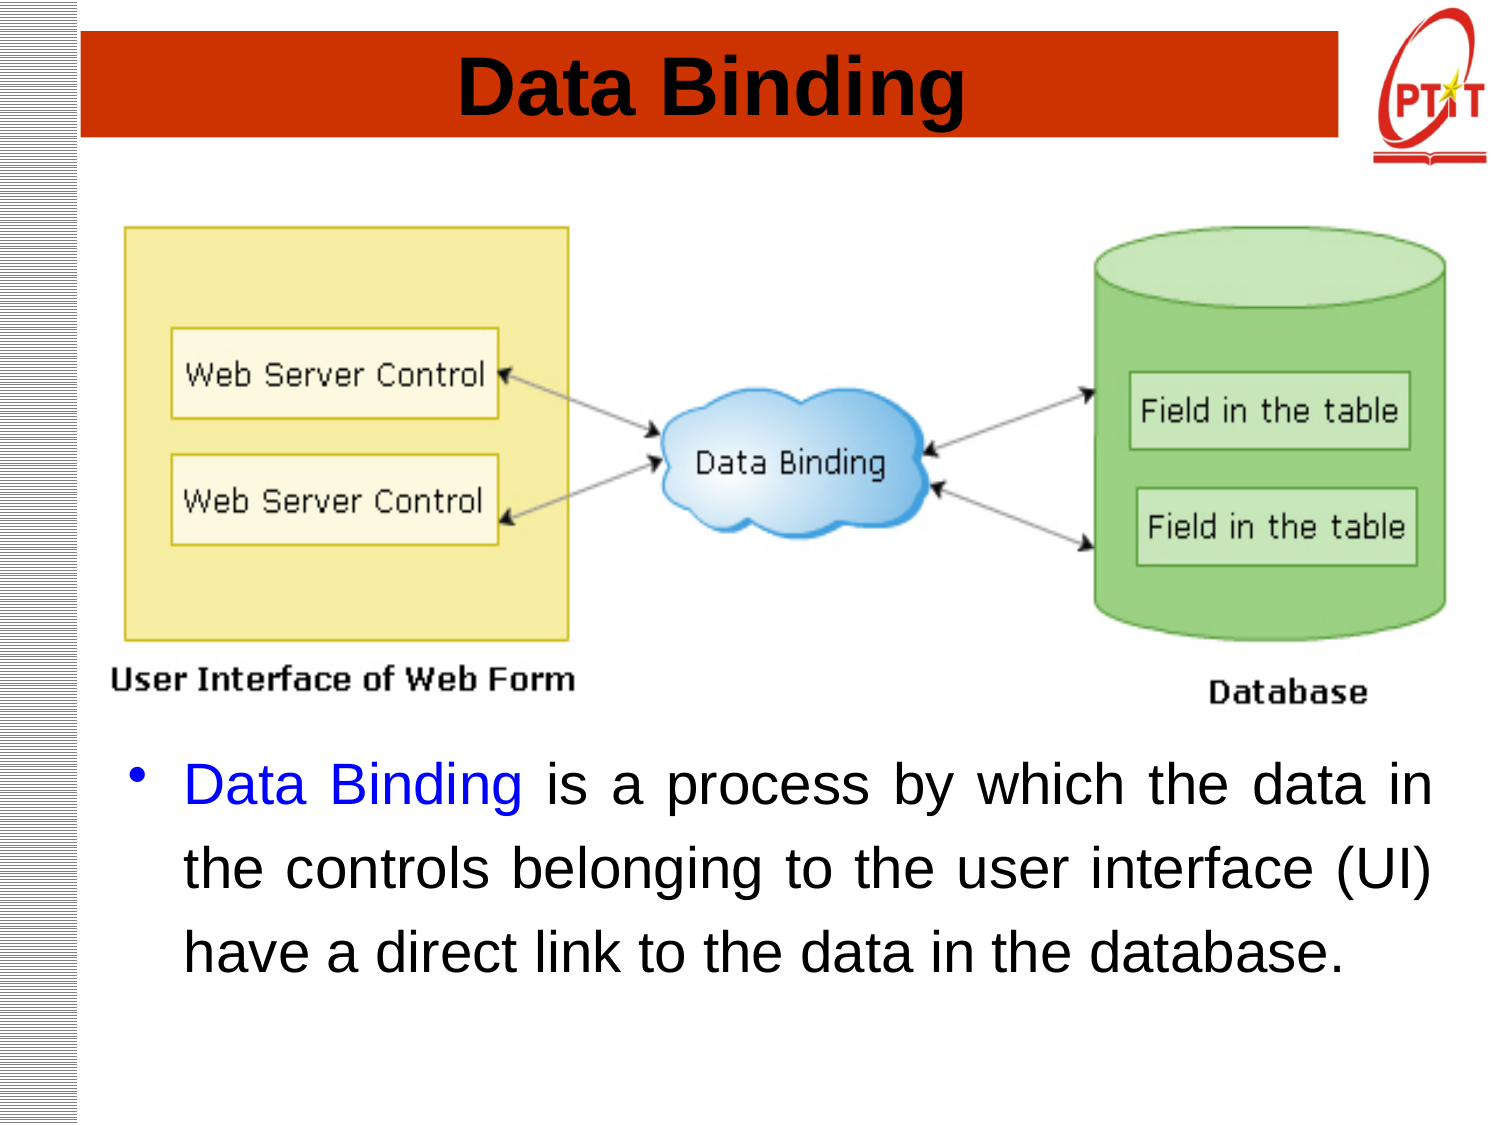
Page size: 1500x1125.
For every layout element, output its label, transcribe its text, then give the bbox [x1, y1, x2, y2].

list Data Binding is a process by which the data in the controls belonging to the user interface (UI) have a direct link to the data in the database. [112, 733, 1450, 1079]
picture [99, 209, 1463, 726]
title Data Binding [87, 24, 1338, 138]
picture [1373, 0, 1489, 167]
